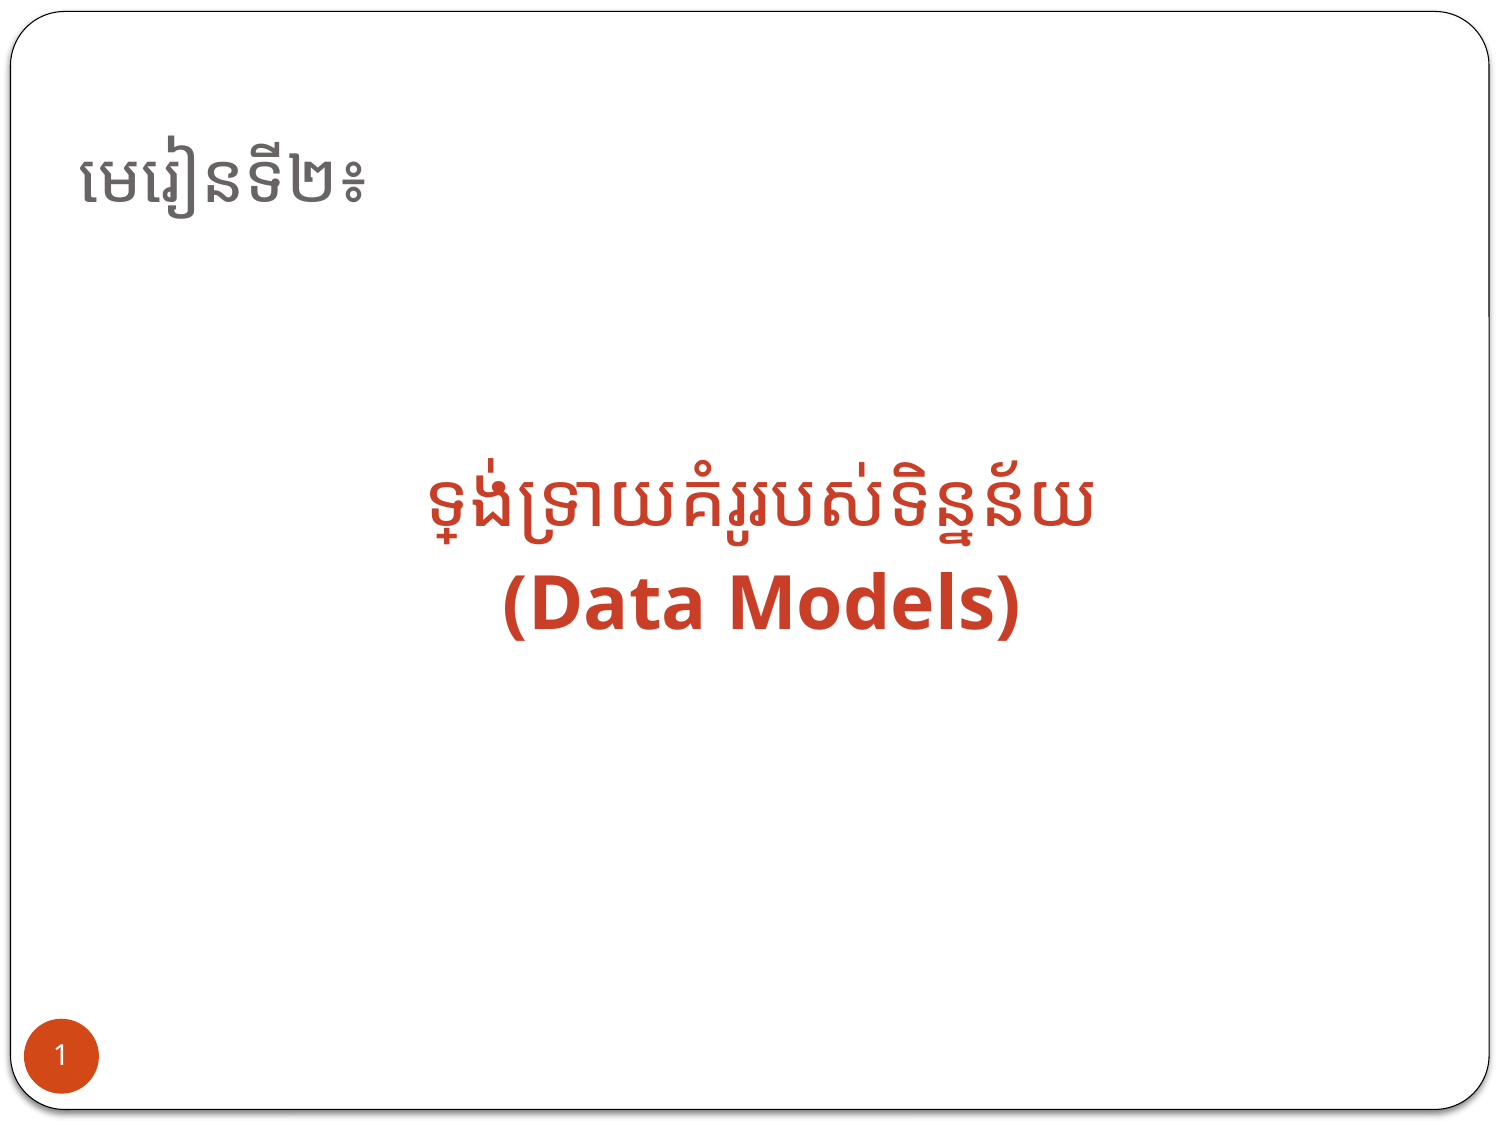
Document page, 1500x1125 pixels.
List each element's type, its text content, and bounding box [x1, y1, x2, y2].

title មេរៀនទី២៖ [62, 45, 1425, 233]
list ទ្រង់ទ្រាយគំរូរបស់ទិន្នន័យ (Data Models) [23, 398, 1500, 988]
slide_number 1 [23, 1018, 99, 1094]
